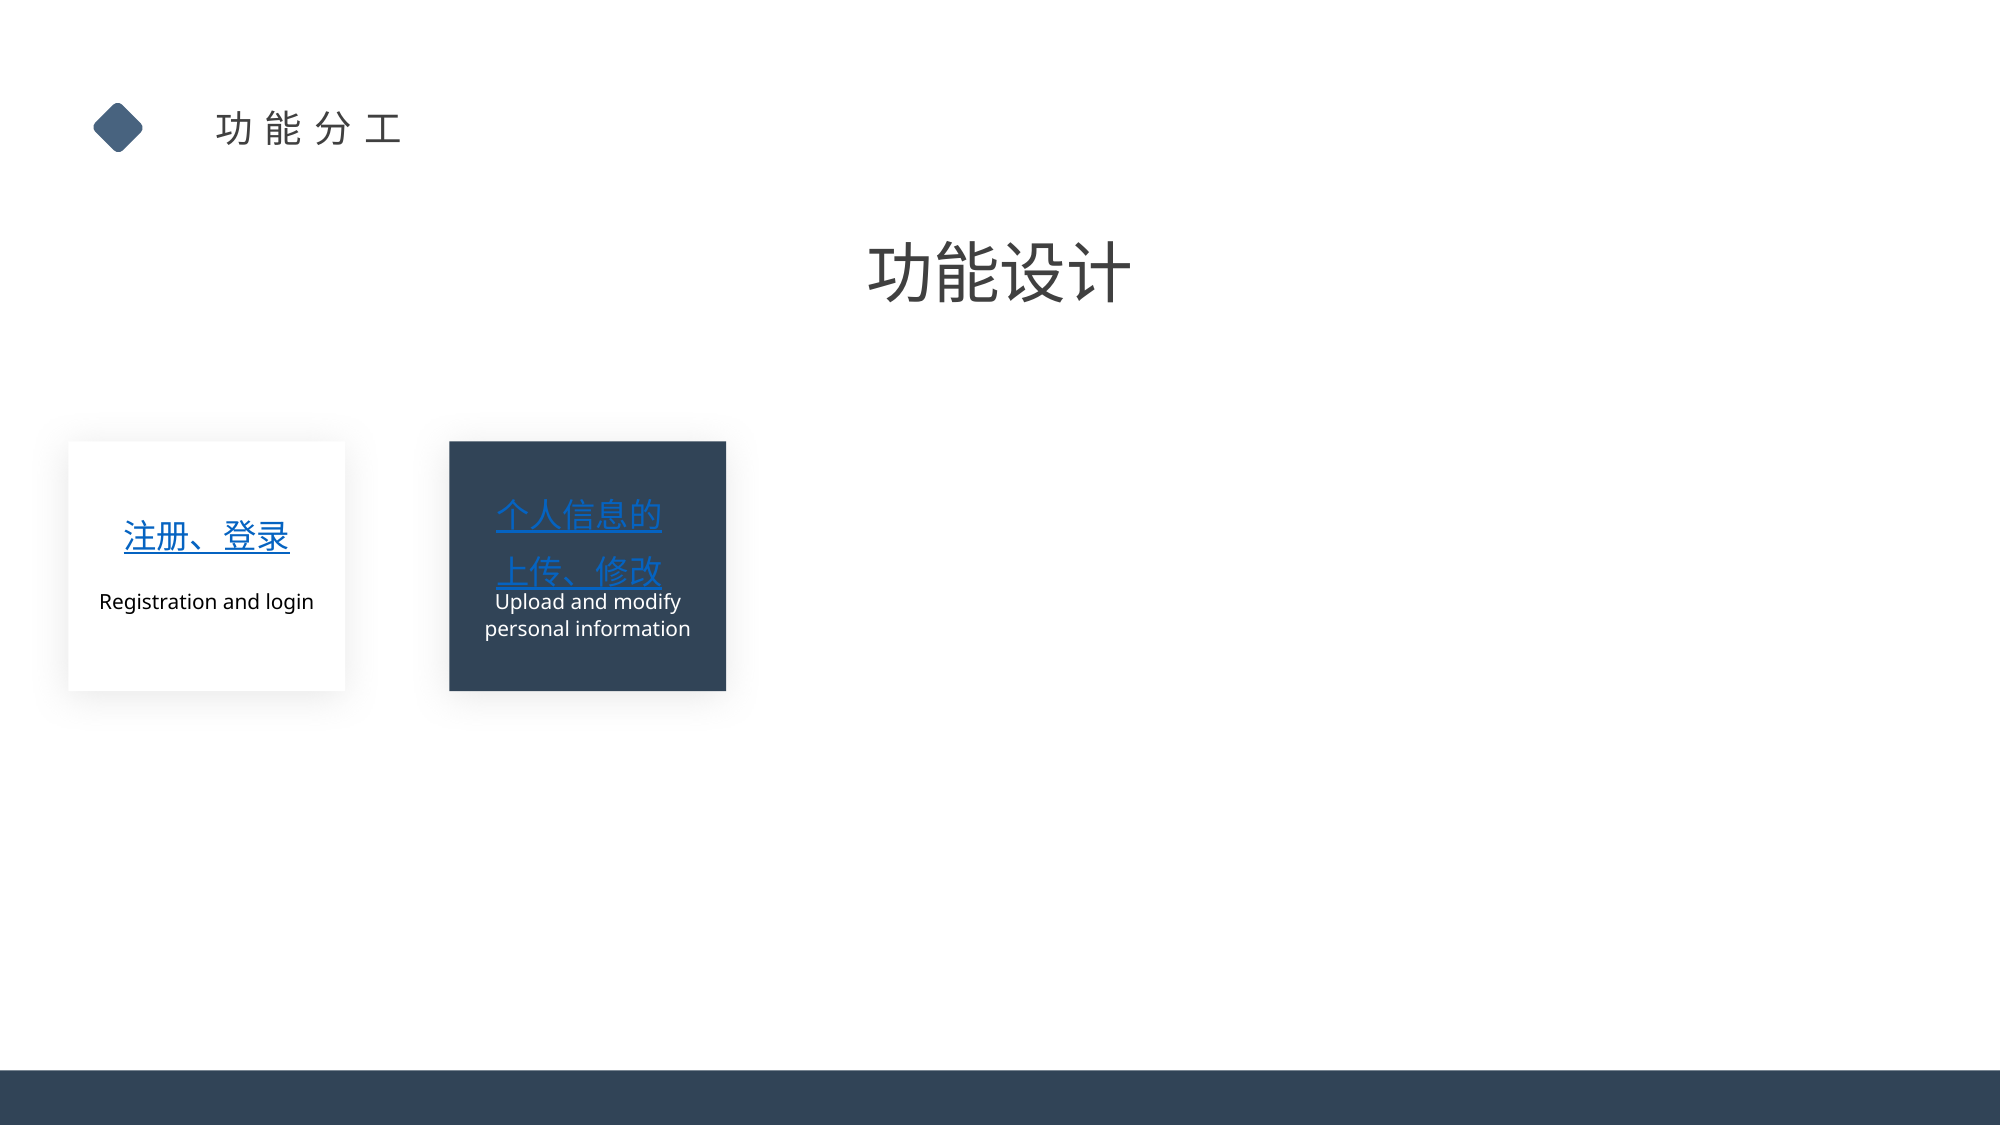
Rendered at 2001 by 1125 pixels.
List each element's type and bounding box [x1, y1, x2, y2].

text_box [0, 97, 2000, 1125]
